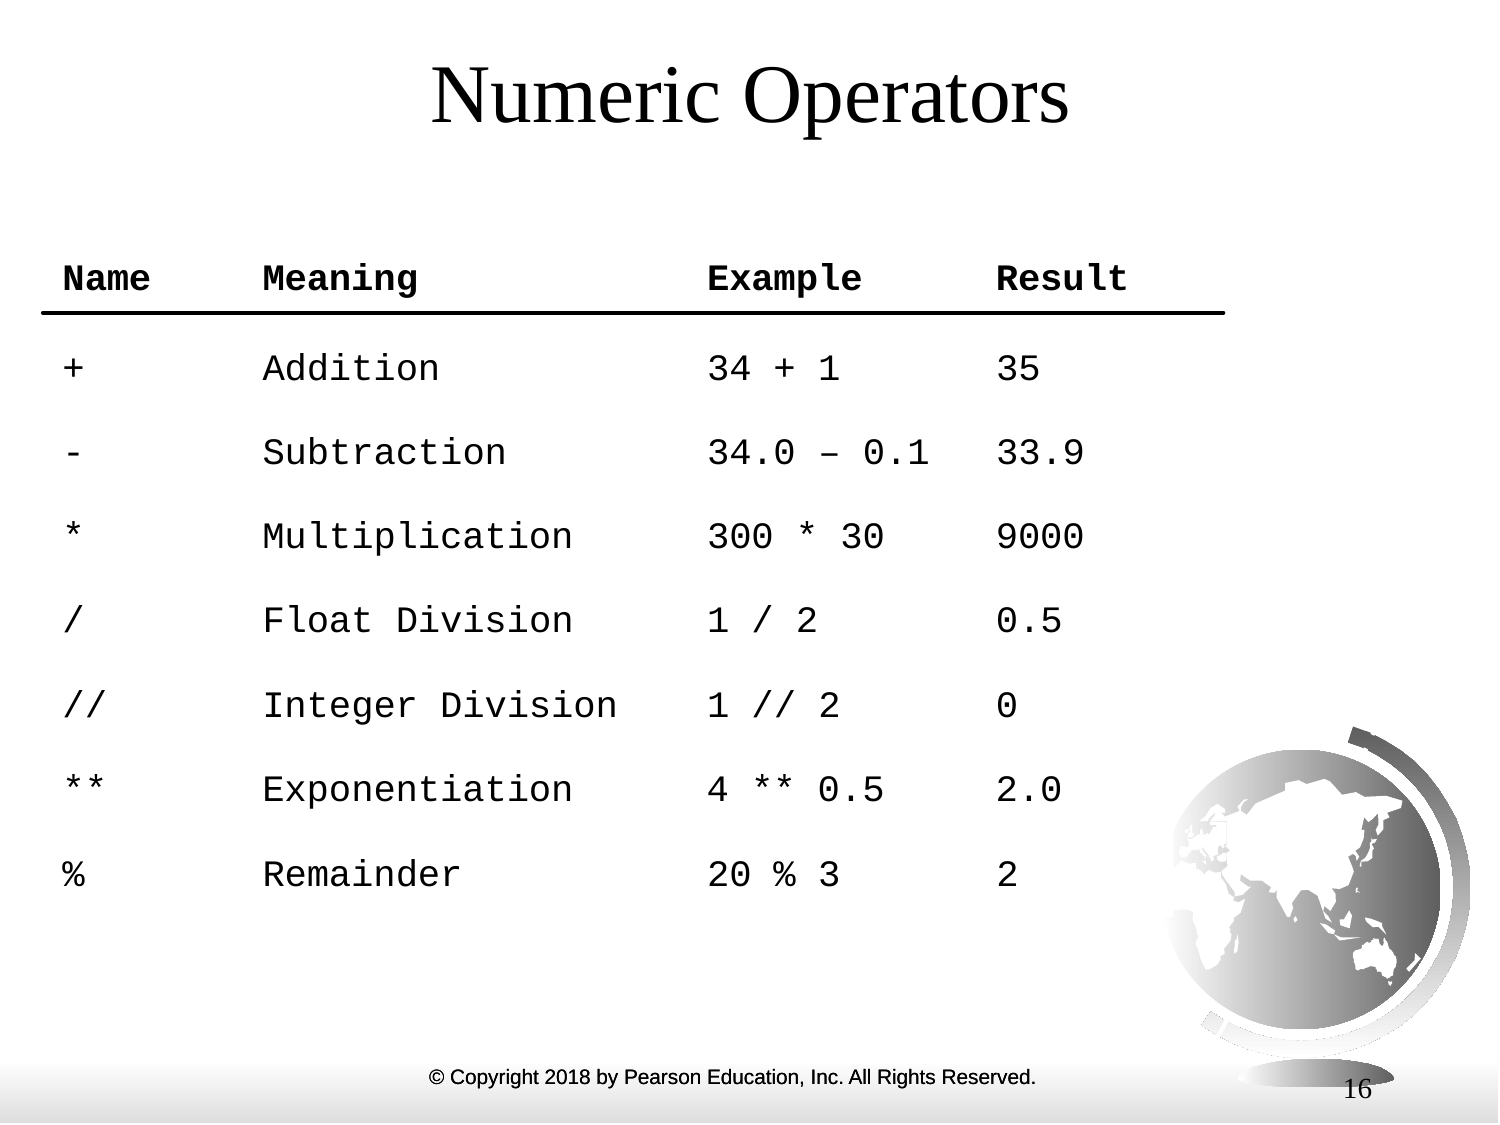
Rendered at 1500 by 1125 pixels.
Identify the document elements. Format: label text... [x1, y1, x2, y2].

slide_number 16 [1074, 1049, 1388, 1125]
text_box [19, 215, 1455, 942]
title Numeric Operators [113, 39, 1389, 140]
